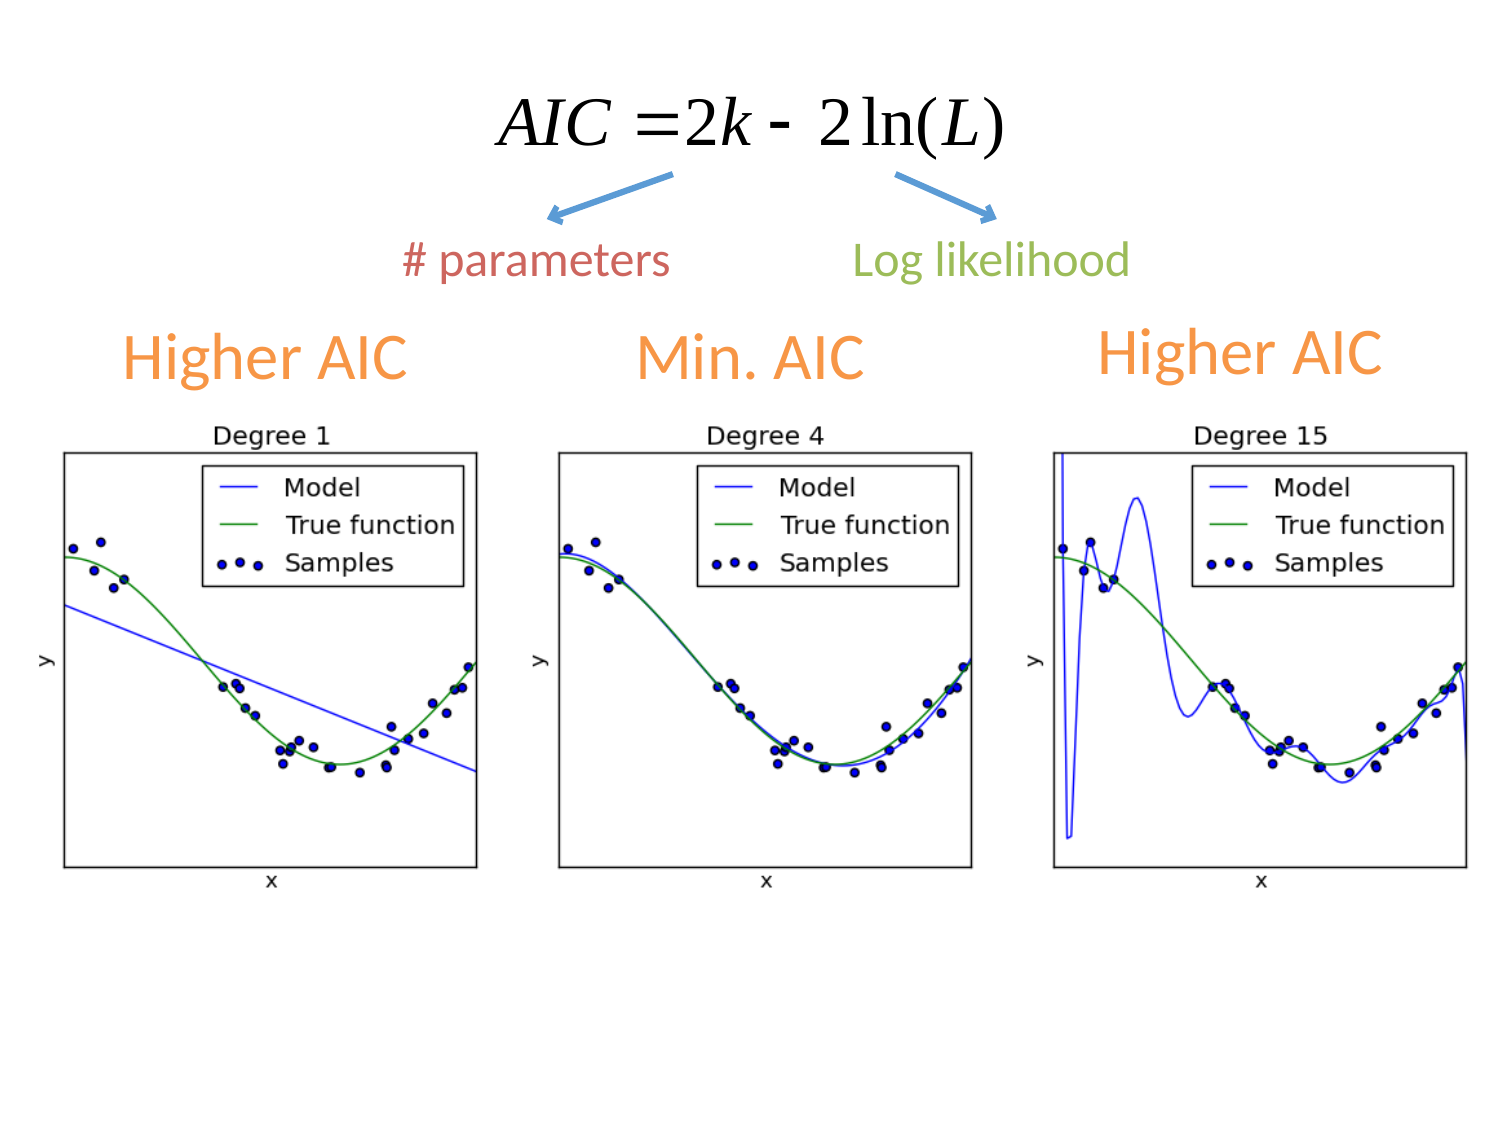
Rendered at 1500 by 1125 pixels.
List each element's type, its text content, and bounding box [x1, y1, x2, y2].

text_box Log likelihood [837, 218, 1157, 294]
text_box Higher AIC [108, 305, 424, 401]
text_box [895, 175, 997, 219]
text_box Higher AIC [1082, 300, 1398, 396]
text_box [546, 175, 673, 219]
picture [18, 402, 1482, 919]
text_box Min. AIC [620, 305, 880, 401]
text_box # parameters [387, 218, 707, 294]
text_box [482, 81, 1018, 175]
